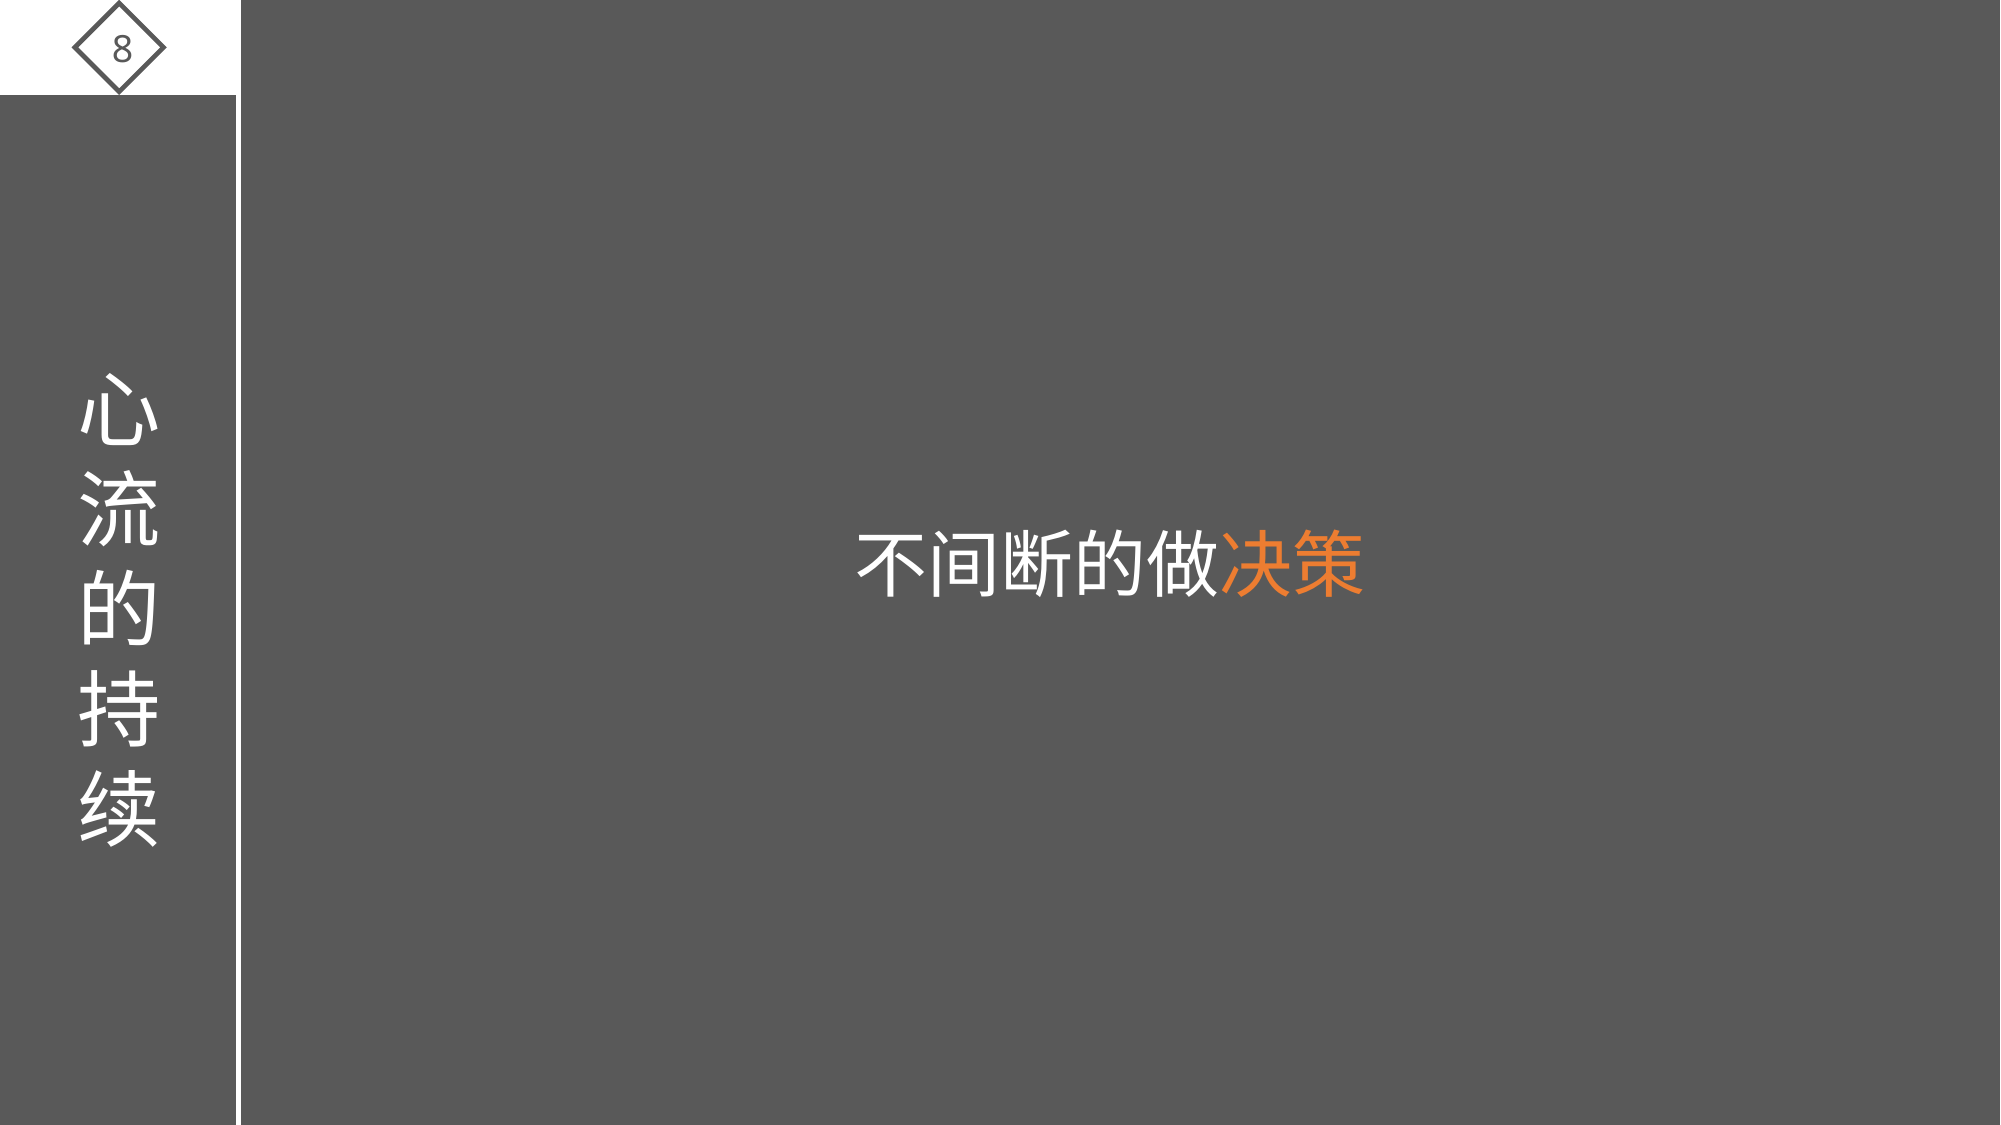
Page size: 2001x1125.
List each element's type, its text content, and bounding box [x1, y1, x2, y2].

text_box 不间断的做决策 [536, 510, 1684, 613]
text_box 心流的持续 [42, 349, 196, 865]
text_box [0, 0, 239, 94]
